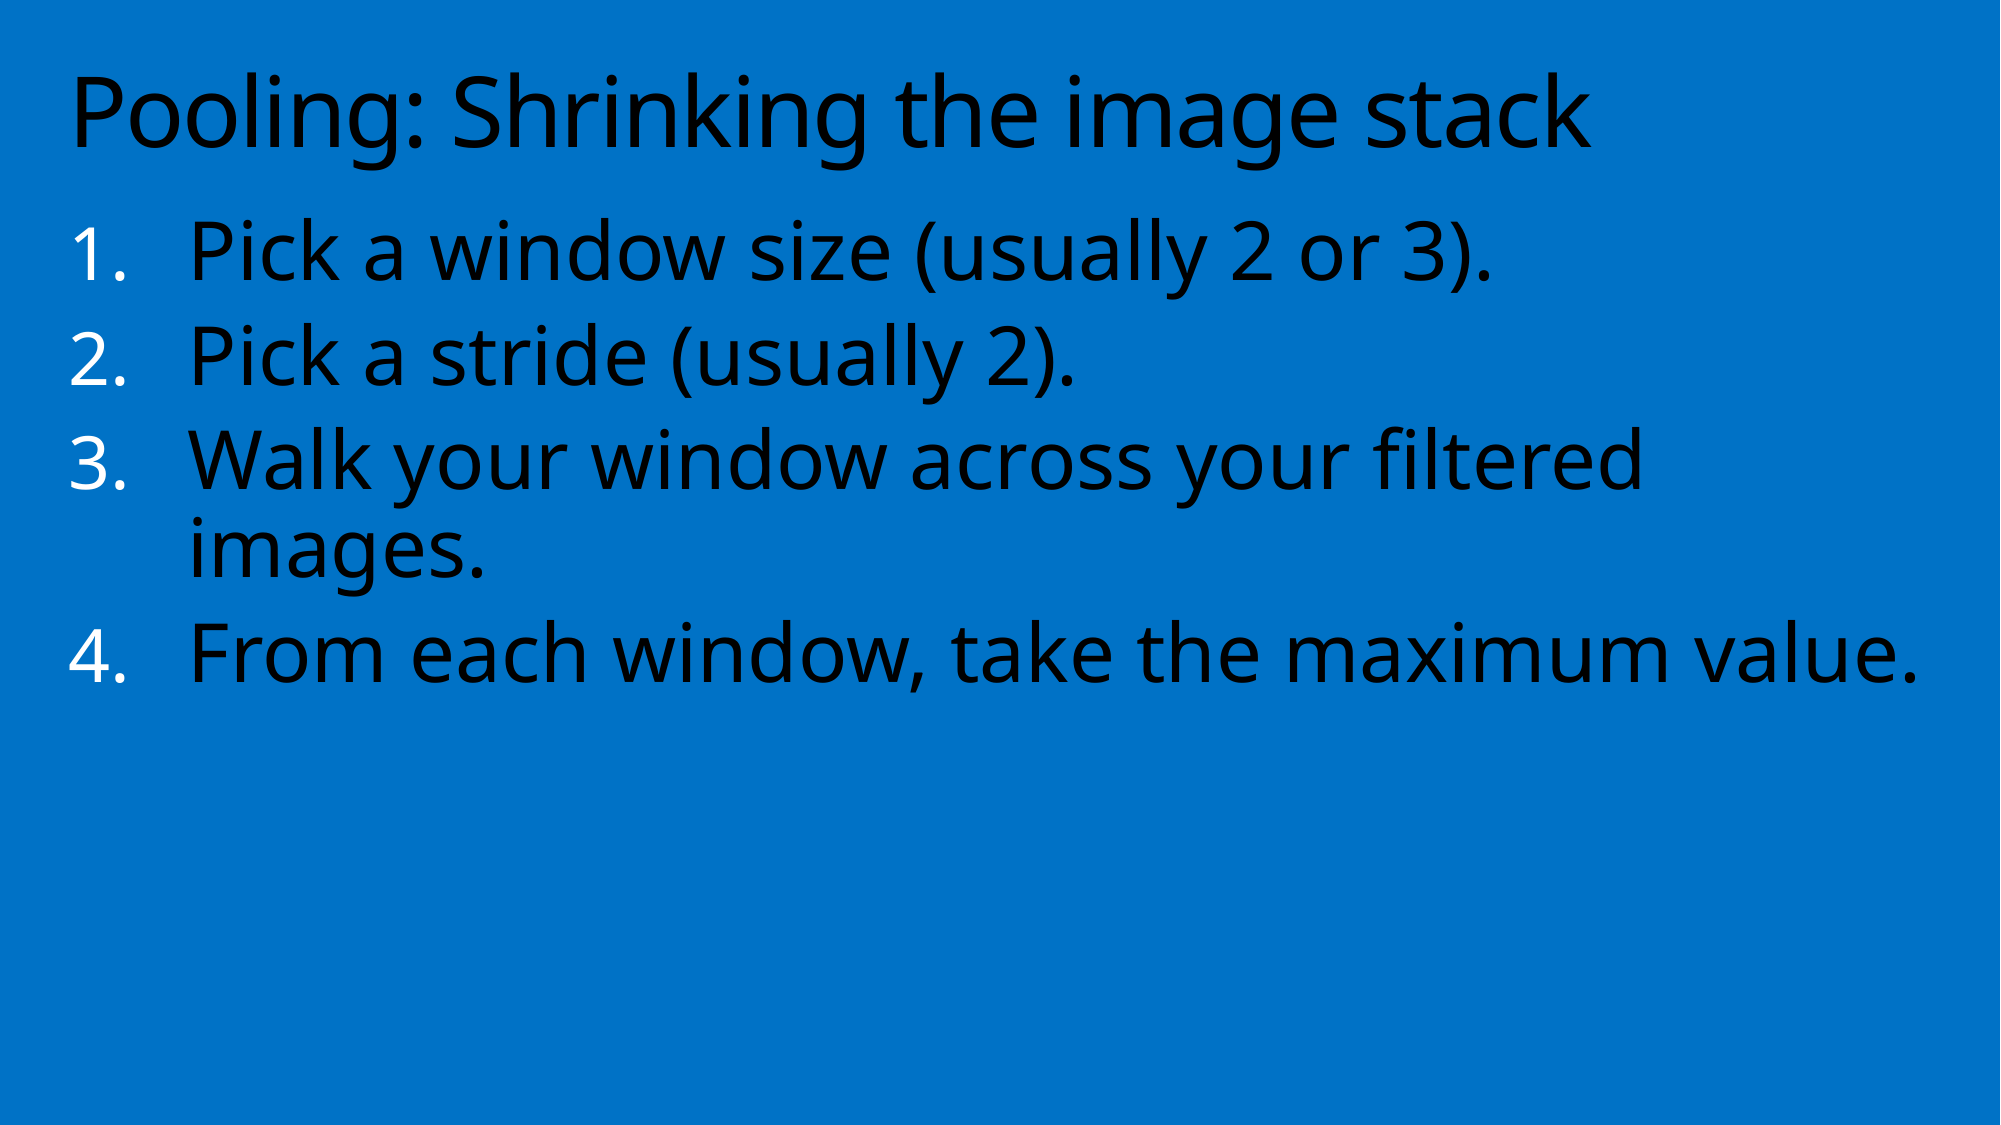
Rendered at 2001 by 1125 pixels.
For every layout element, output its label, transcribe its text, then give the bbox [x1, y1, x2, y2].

title Pooling: Shrinking the image stack [44, 47, 1957, 196]
list Pick a window size (usually 2 or 3). Pick a stride (usually 2). Walk your window across your filtered images. From each window, take the maximum value. [44, 195, 1956, 641]
